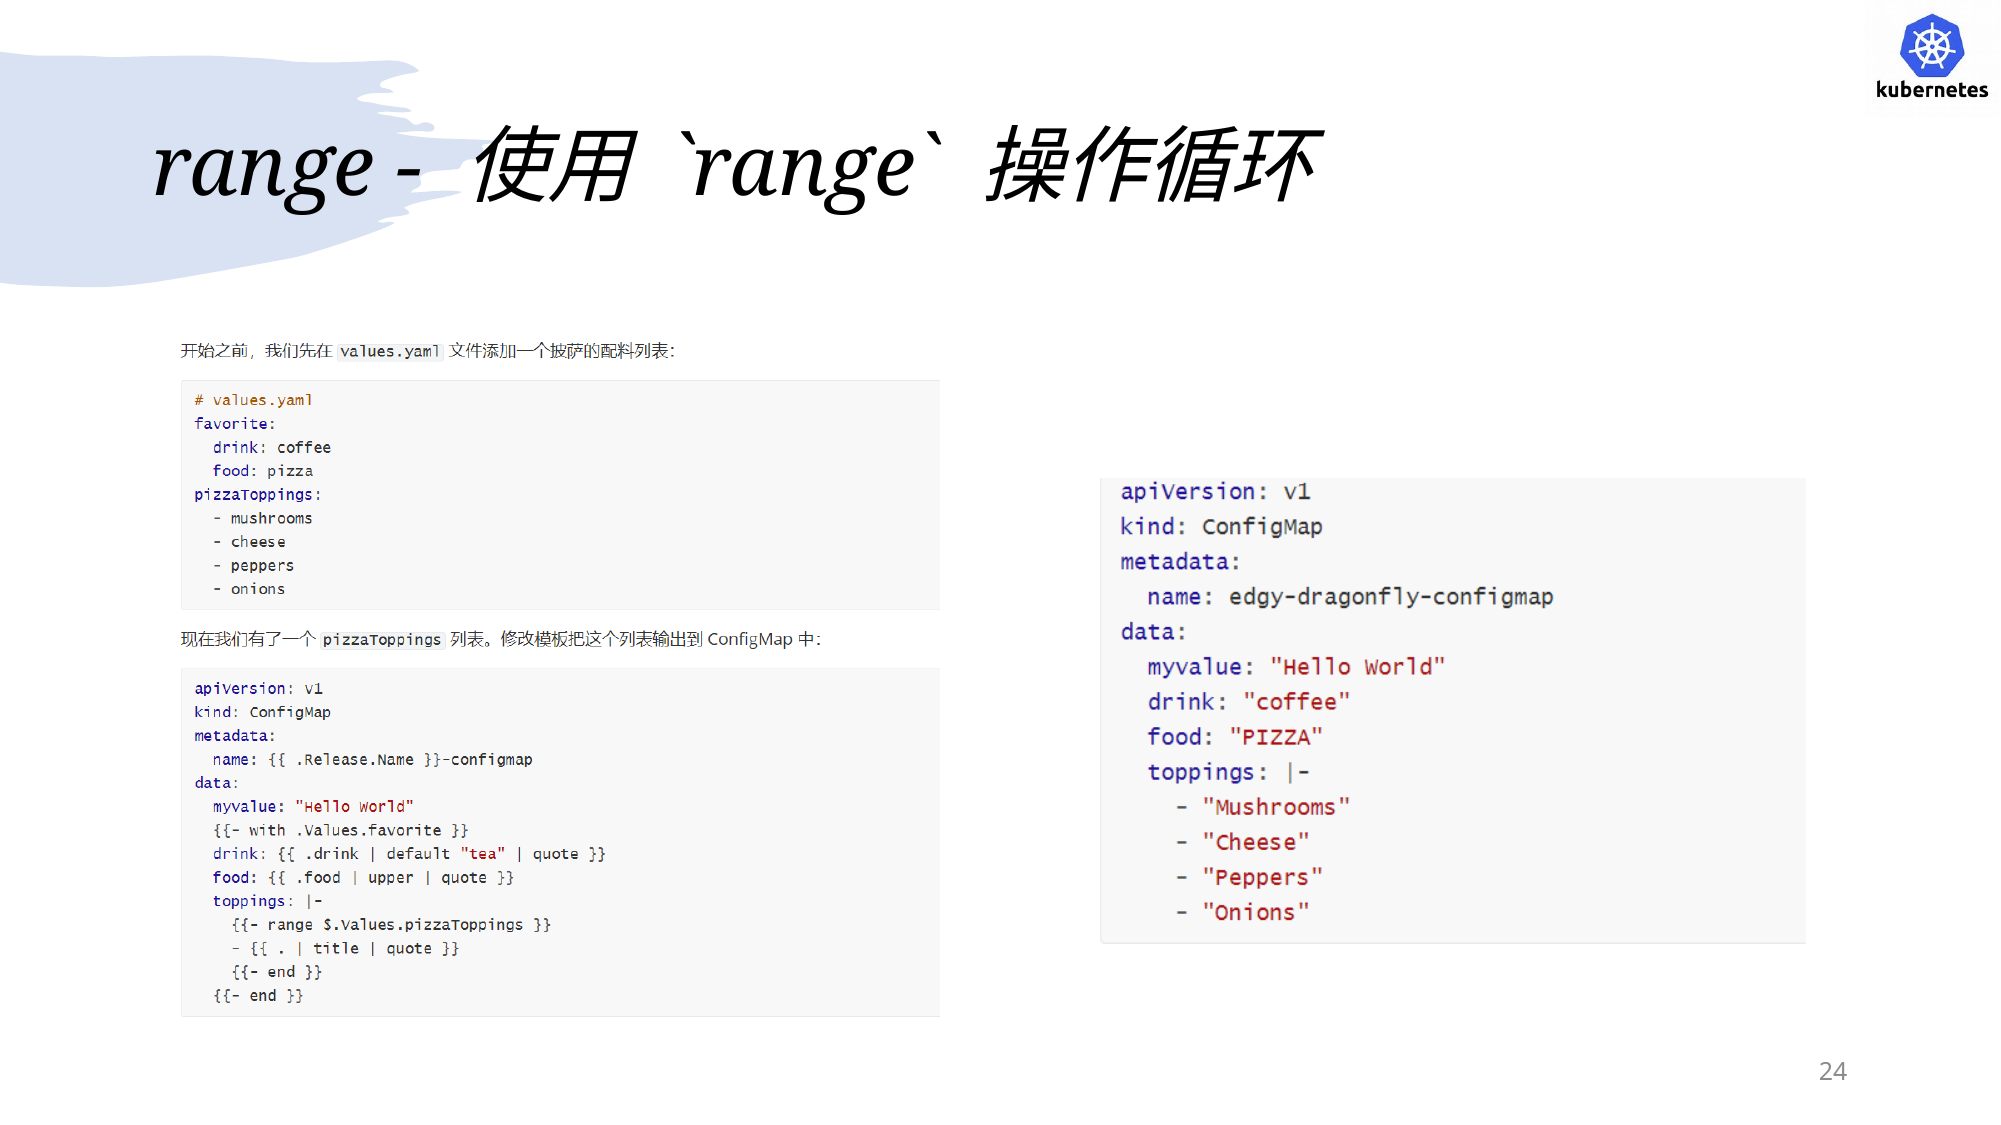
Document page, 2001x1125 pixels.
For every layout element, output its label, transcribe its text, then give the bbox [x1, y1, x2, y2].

slide_number 24 [1412, 1042, 1863, 1103]
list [171, 335, 940, 1019]
picture [1864, 0, 2000, 117]
title range - 使用 `range` 操作循环 [137, 59, 1863, 278]
picture [1094, 478, 1806, 944]
